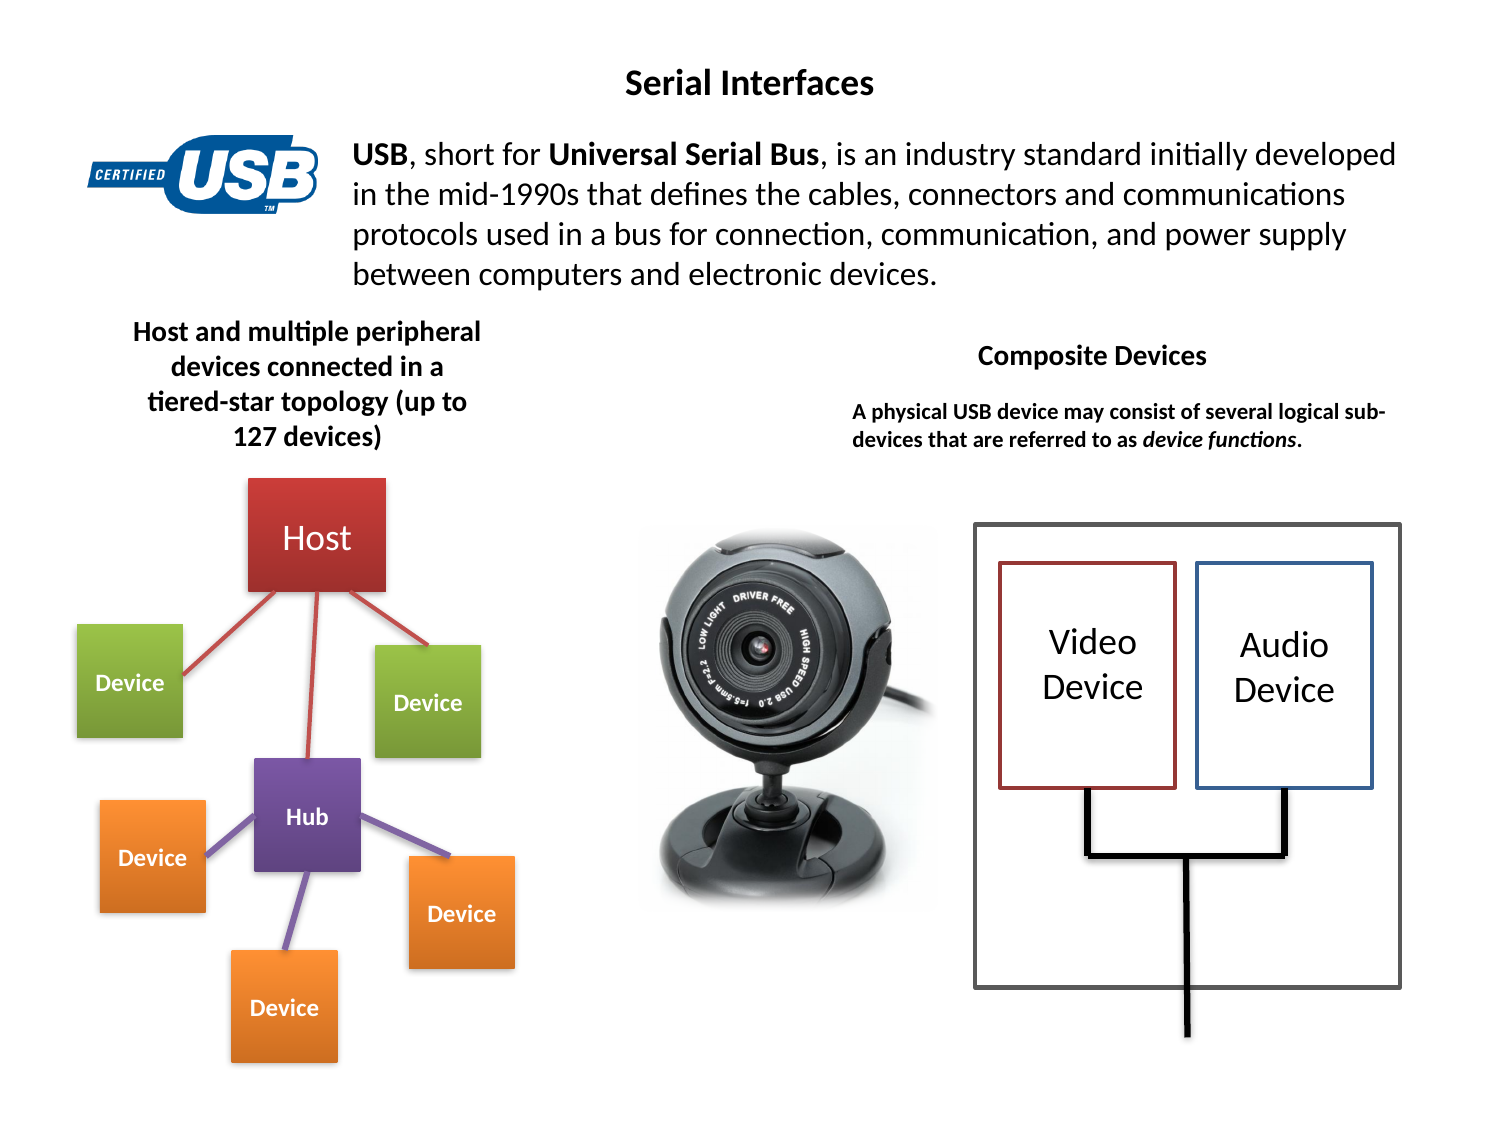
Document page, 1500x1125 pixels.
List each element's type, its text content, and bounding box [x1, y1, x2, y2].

text_box Device [77, 624, 183, 738]
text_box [182, 591, 276, 676]
text_box Composite Devices [963, 328, 1223, 379]
text_box Device [99, 800, 206, 913]
text_box [973, 522, 1402, 990]
text_box Serial Interfaces [0, 50, 1500, 111]
text_box Host and multiple peripheral devices connected in a tiered-star topology (up to 127 devices) [113, 304, 502, 460]
text_box Device [409, 856, 515, 969]
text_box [349, 591, 429, 646]
picture [637, 524, 939, 913]
text_box A physical USB device may consist of several logical sub-devices that are referred to as device functions. [837, 389, 1407, 460]
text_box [205, 814, 255, 857]
picture [87, 135, 318, 214]
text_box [307, 591, 318, 760]
text_box Host [248, 478, 386, 592]
text_box Audio Device [1218, 612, 1351, 718]
text_box Video Device [1027, 609, 1159, 715]
text_box Device [231, 950, 338, 1063]
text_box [284, 871, 308, 951]
text_box [1195, 561, 1374, 790]
text_box USB, short for Universal Serial Bus, is an industry standard initially developed in the mid-1990s that defines the cables, connectors and communications protocols used in a bus for connection, communication, and power supply between computers and electronic devices. [337, 124, 1423, 300]
text_box Device [375, 645, 482, 758]
text_box Hub [254, 758, 361, 872]
text_box [998, 561, 1177, 790]
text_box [360, 814, 451, 857]
